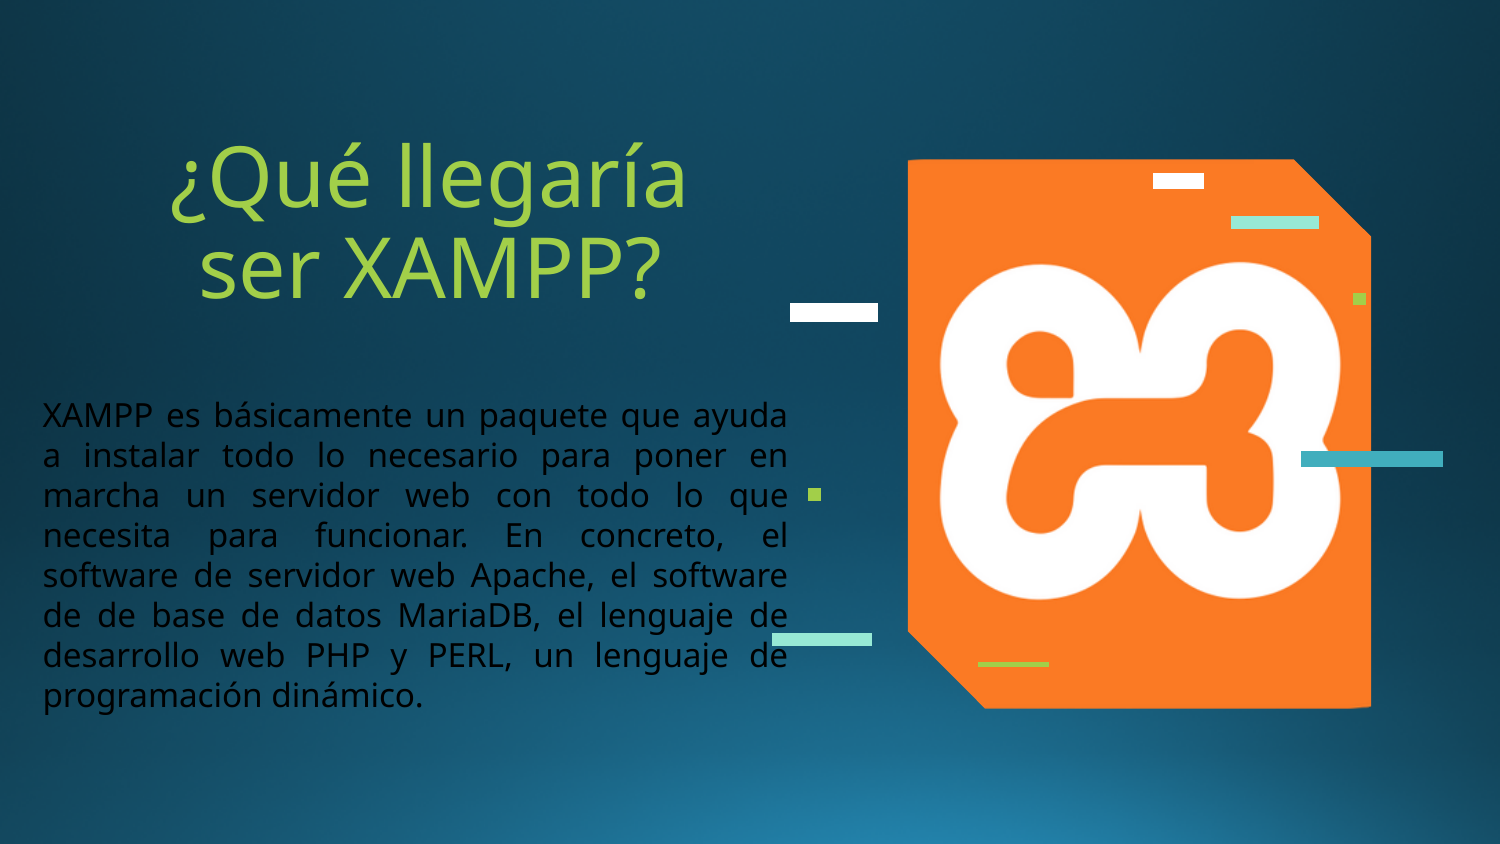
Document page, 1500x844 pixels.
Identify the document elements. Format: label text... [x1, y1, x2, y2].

text_box [1372, 451, 1443, 468]
text_box [808, 488, 822, 501]
subtitle XAMPP es básicamente un paquete que ayuda a instalar todo lo necesario para poner en marcha un servidor web con todo lo que necesita para funcionar. En concreto, el software de servidor web Apache, el software de de base de datos MariaDB, el lenguaje de desarrollo web PHP y PERL, un lenguaje de programación dinámico. [19, 371, 790, 737]
text_box [771, 633, 872, 646]
title ¿Qué llegaría ser XAMPP? [120, 149, 741, 332]
picture [0, 0, 1500, 844]
text_box [789, 303, 878, 322]
